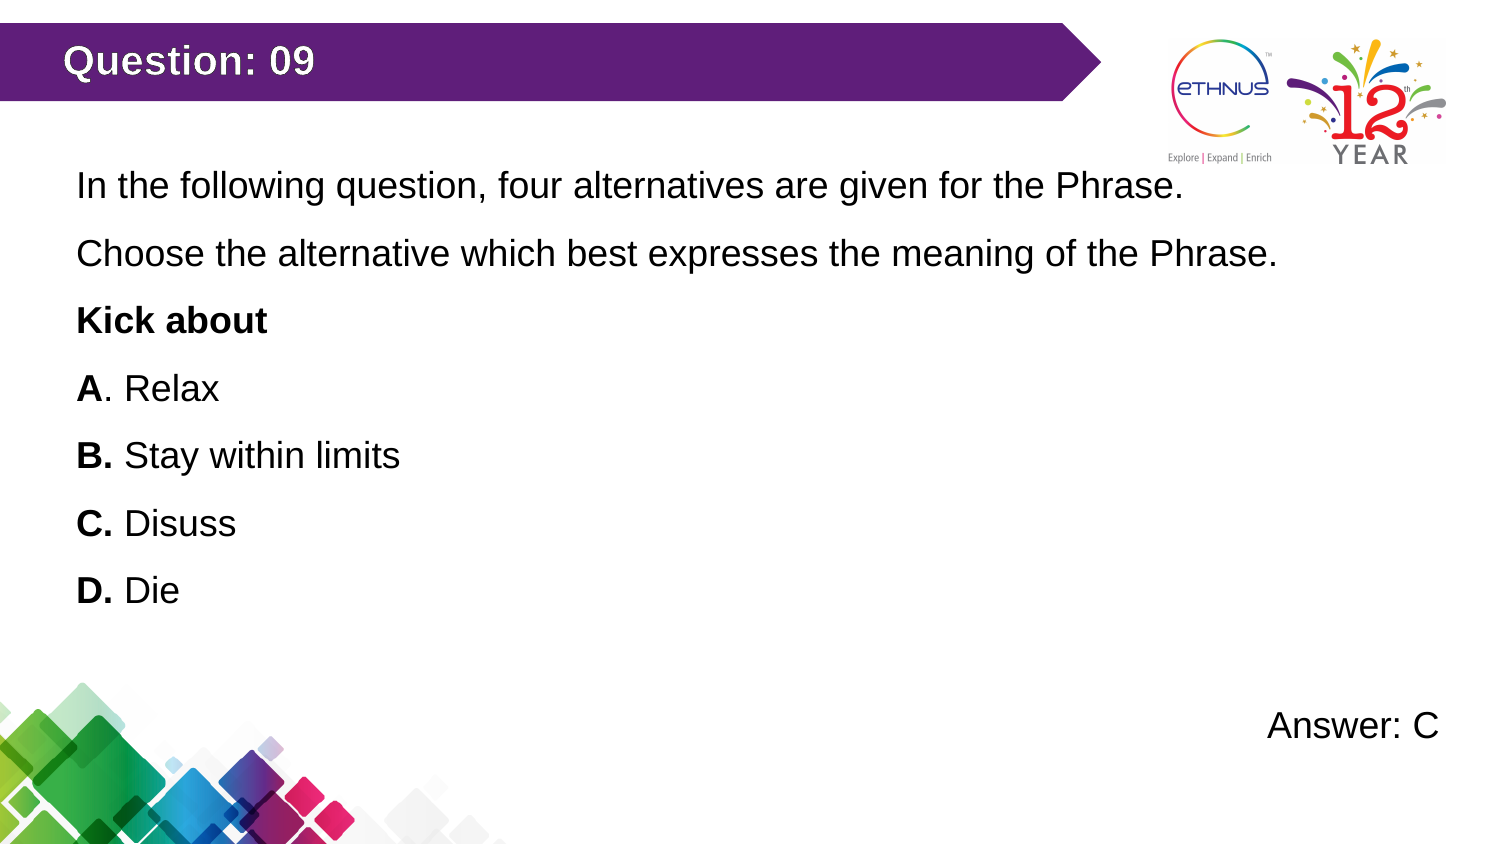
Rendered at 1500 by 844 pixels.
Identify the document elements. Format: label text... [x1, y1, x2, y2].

text_box In the following question, four alternatives are given for the Phrase. Choose the alternative which best expresses the meaning of the Phrase. Kick about A. Relax B. Stay within limits C. Disuss D. Die Answer: C [61, 131, 1460, 844]
picture [1167, 38, 1447, 165]
text_box Question: 09 [0, 25, 575, 91]
picture [0, 667, 732, 844]
text_box [0, 23, 1102, 102]
